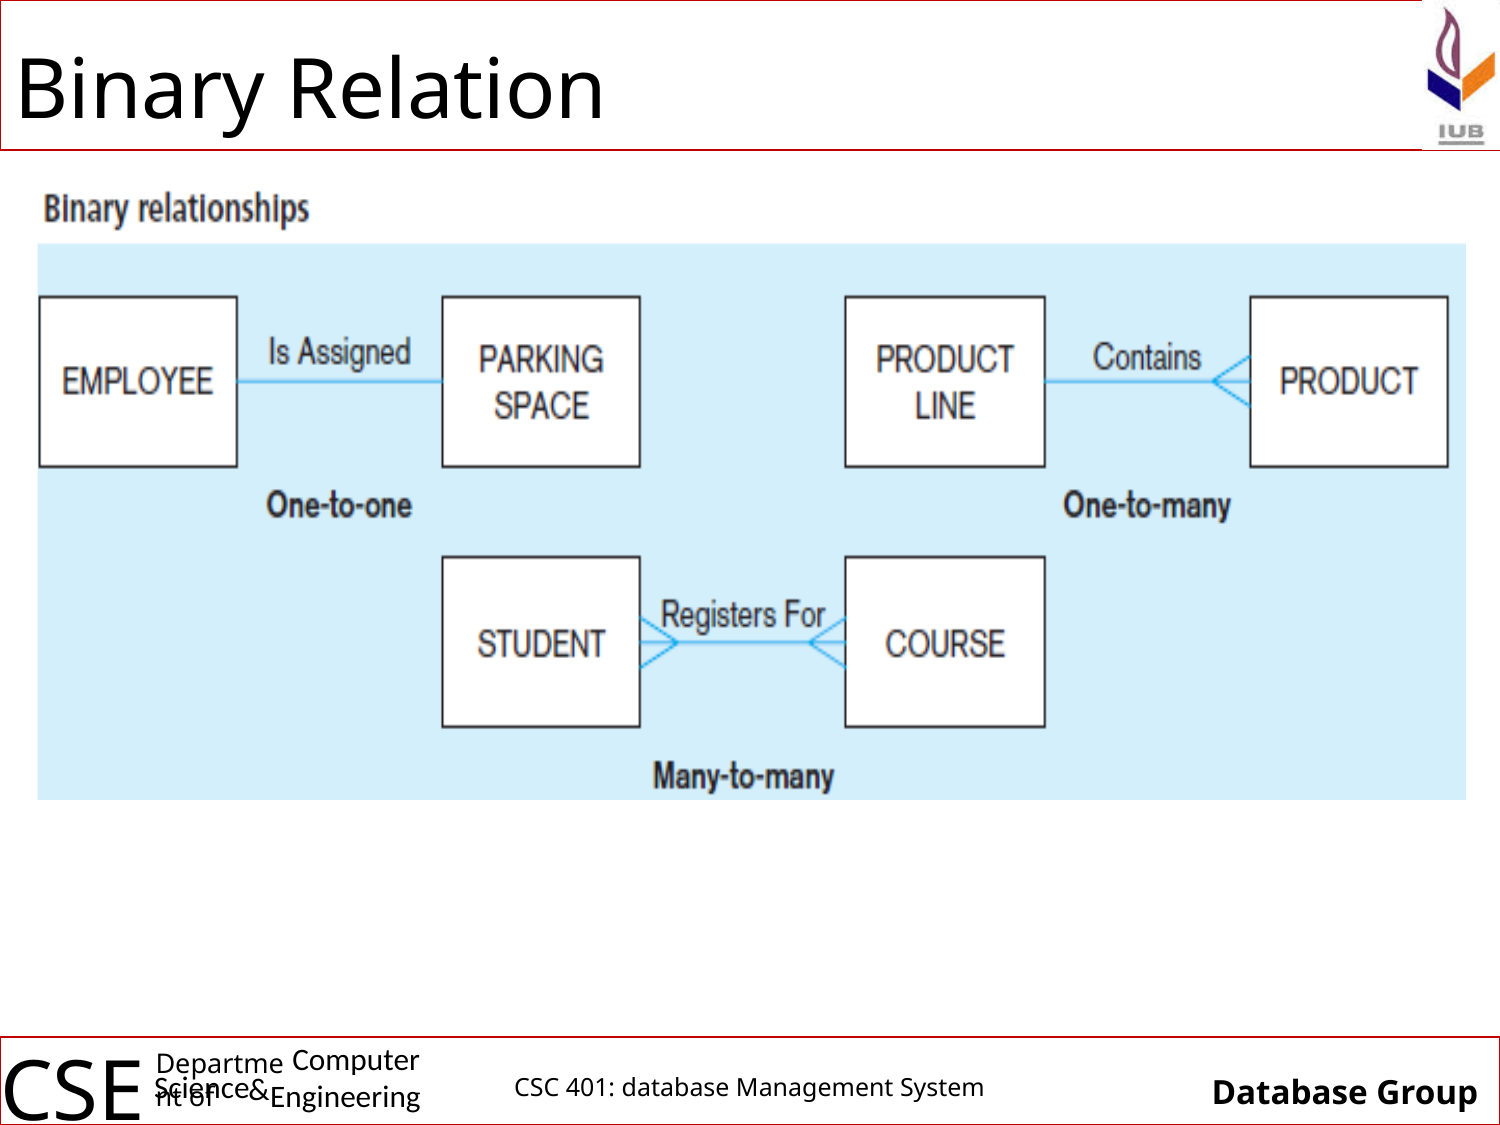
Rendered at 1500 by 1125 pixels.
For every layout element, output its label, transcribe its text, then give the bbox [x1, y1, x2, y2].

footer CSC 401: database Management System [487, 1064, 1013, 1115]
title Binary Relation [0, 0, 1500, 150]
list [37, 187, 1467, 801]
